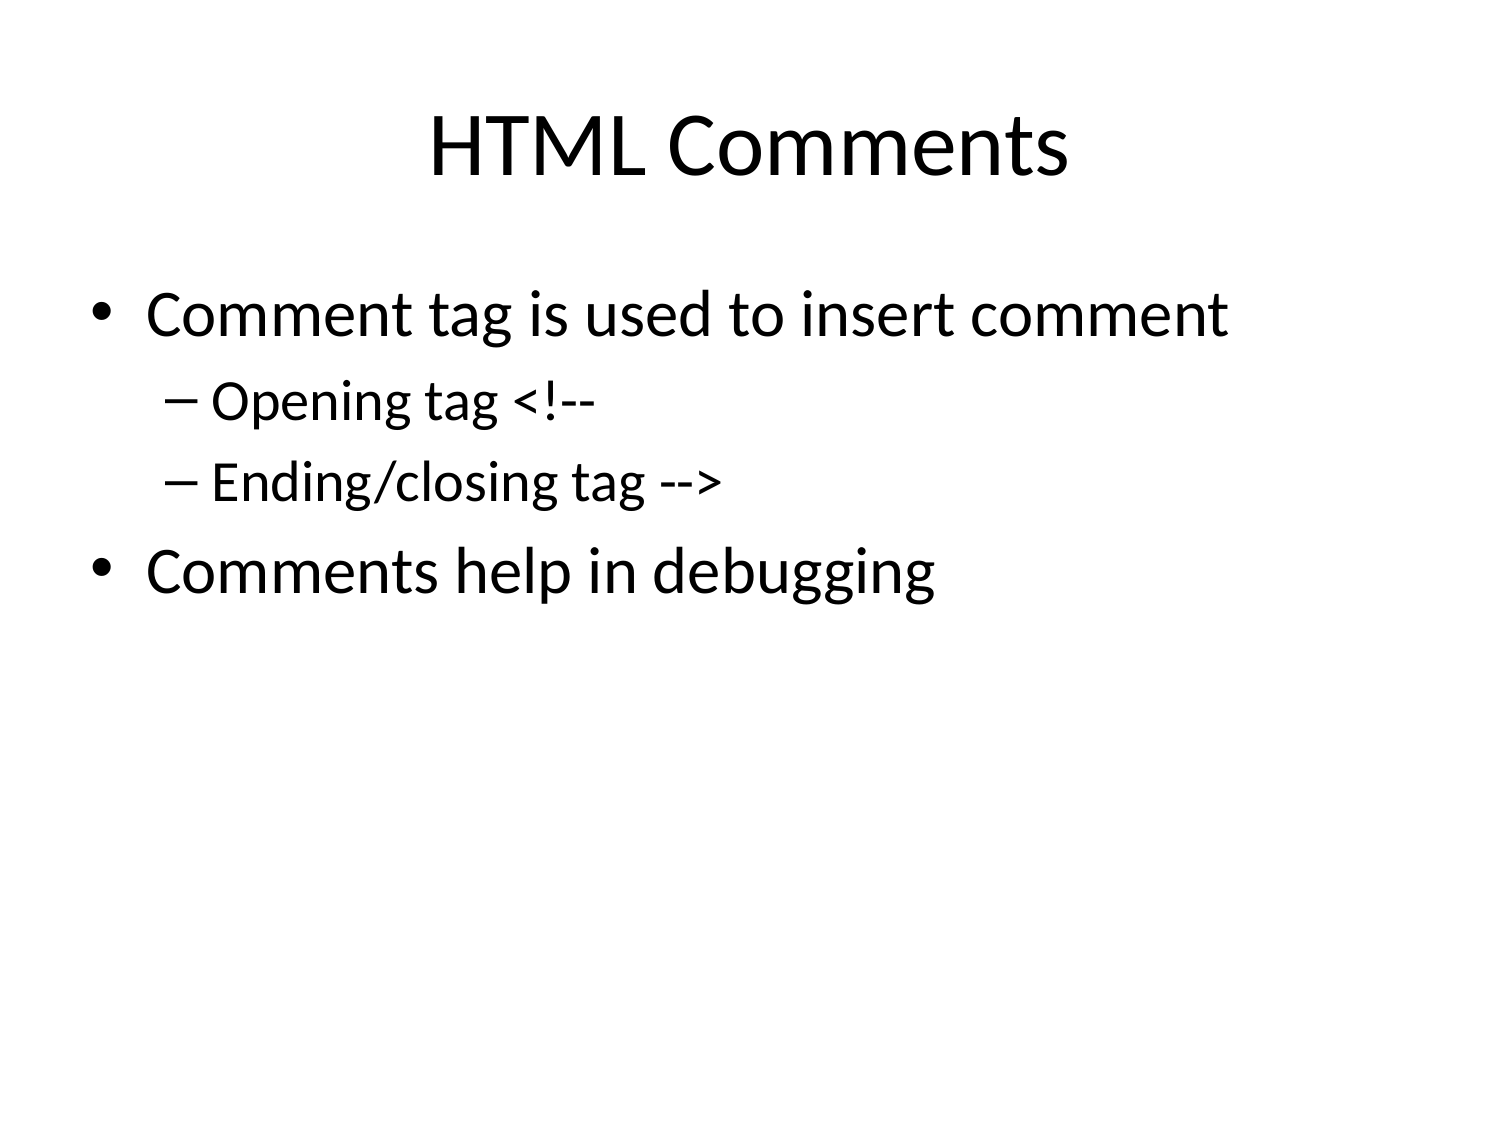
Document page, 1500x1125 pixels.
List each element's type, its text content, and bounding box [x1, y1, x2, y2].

title HTML Comments [75, 45, 1425, 233]
list Comment tag is used to insert comment Opening tag <!-- Ending/closing tag --> Comments help in debugging [75, 262, 1425, 1005]
